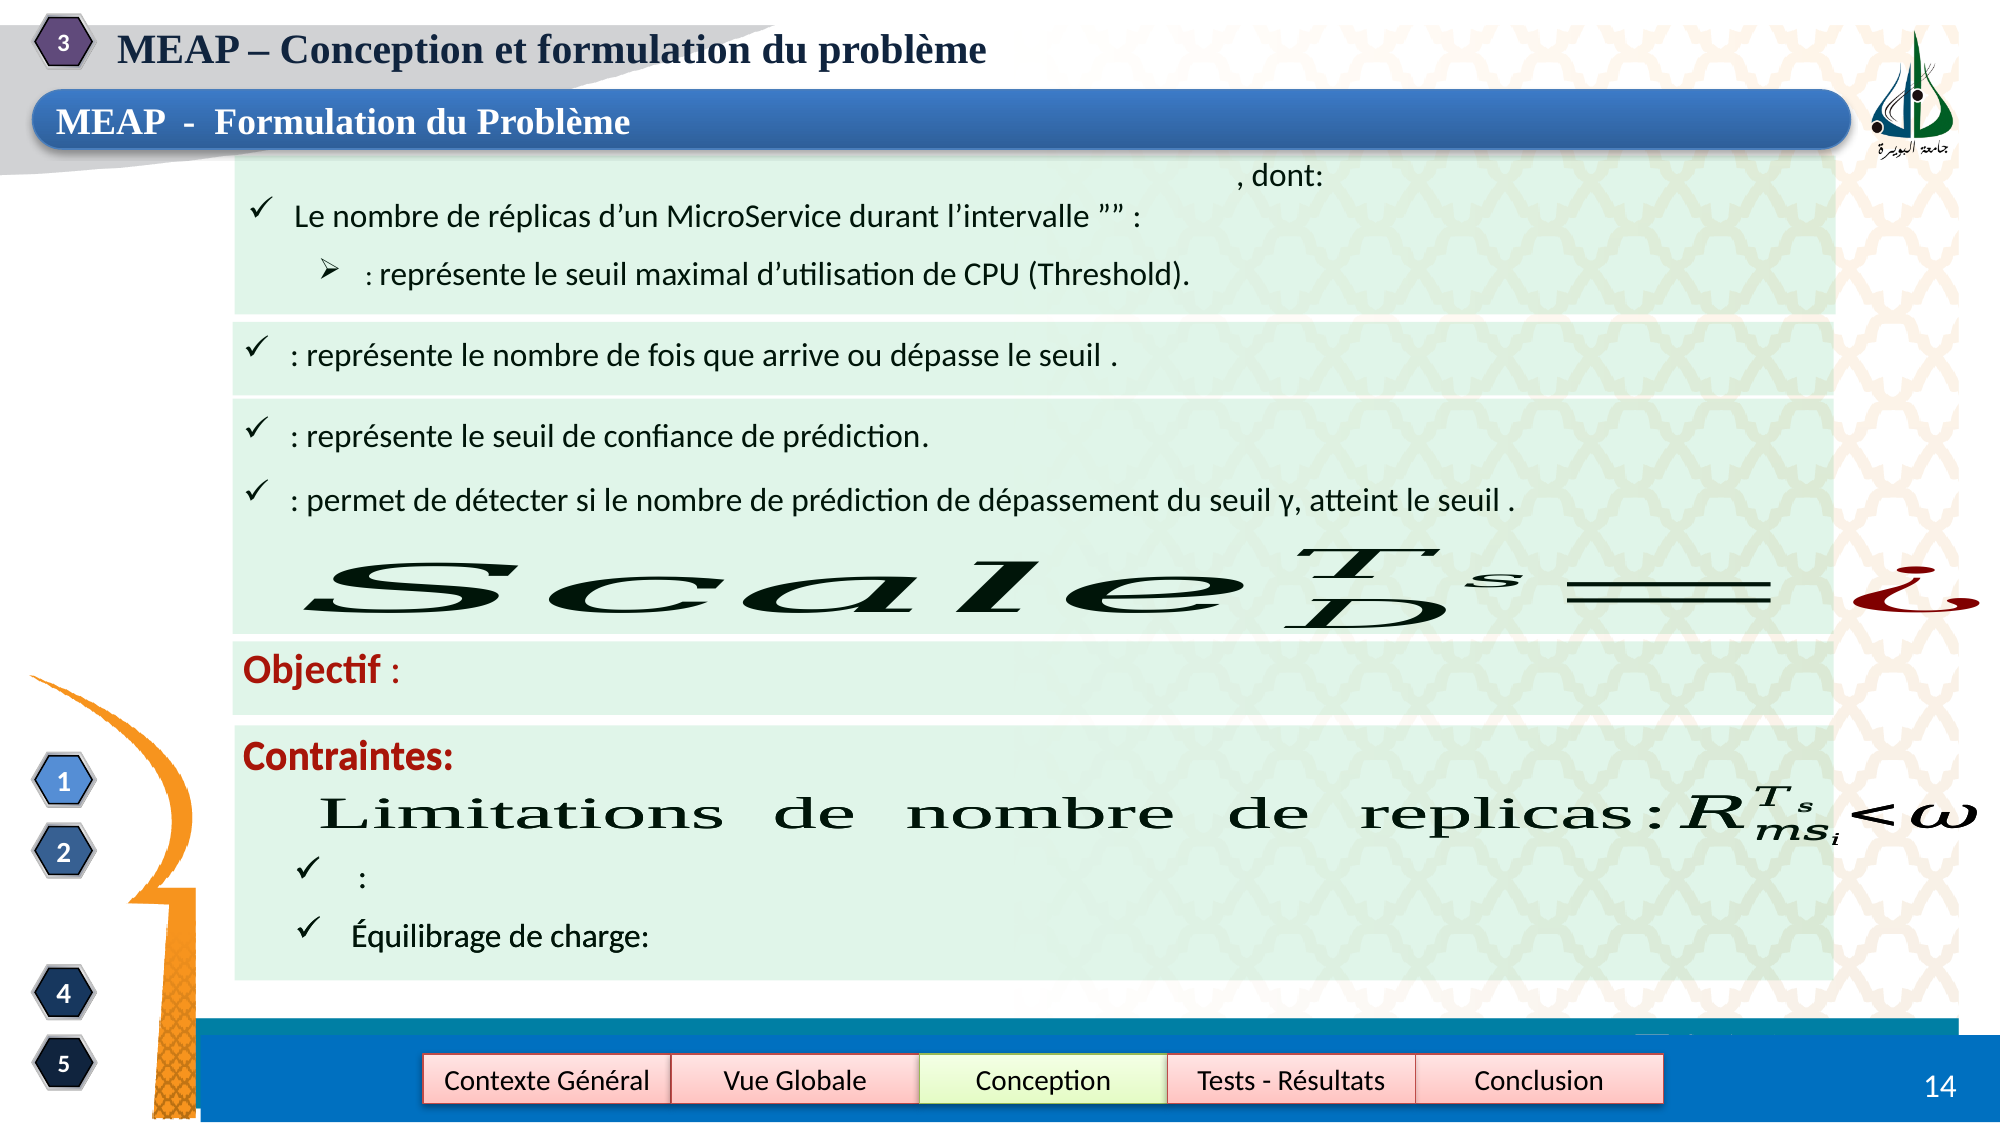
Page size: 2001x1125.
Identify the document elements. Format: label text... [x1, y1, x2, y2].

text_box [232, 145, 2000, 301]
text_box MEAP - Formulation du Problème [31, 89, 1852, 150]
text_box [231, 397, 1836, 469]
text_box [233, 312, 1838, 316]
text_box [231, 647, 1836, 717]
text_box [422, 1053, 1664, 1104]
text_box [31, 13, 97, 70]
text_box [31, 752, 97, 808]
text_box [31, 1034, 98, 1091]
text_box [228, 469, 1994, 636]
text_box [228, 720, 1982, 981]
text_box MEAP – Conception et formulation du problème [102, 14, 1343, 79]
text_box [31, 964, 97, 1021]
text_box [231, 320, 1836, 397]
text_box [31, 822, 97, 879]
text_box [200, 1034, 2000, 1123]
picture [0, 0, 2001, 1125]
